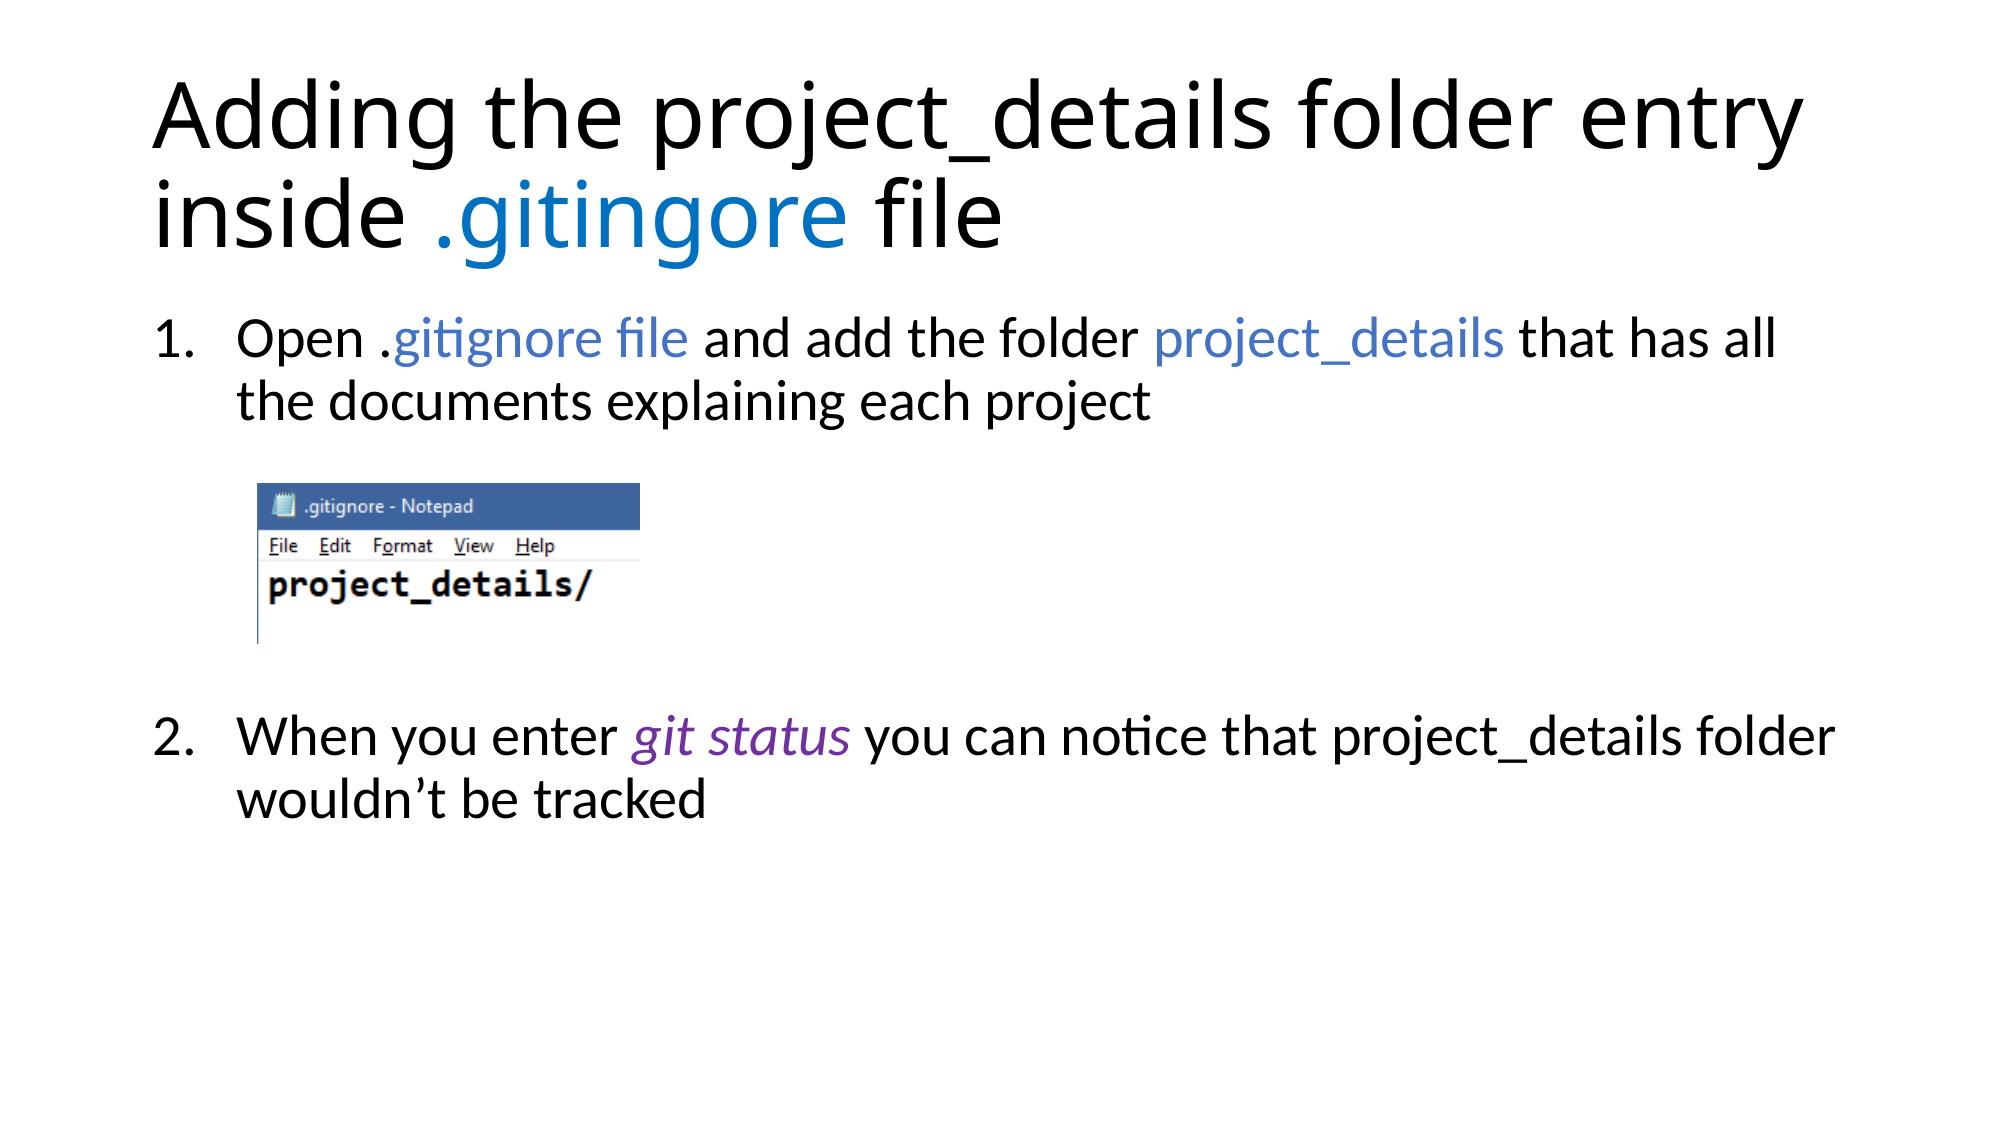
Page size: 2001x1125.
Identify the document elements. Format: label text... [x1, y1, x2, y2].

title Adding the project_details folder entry inside .gitingore file [137, 59, 1863, 278]
picture [257, 483, 640, 644]
list Open .gitignore file and add the folder project_details that has all the documents explaining each project When you enter git status you can notice that project_details folder wouldn’t be tracked [137, 299, 1863, 1014]
